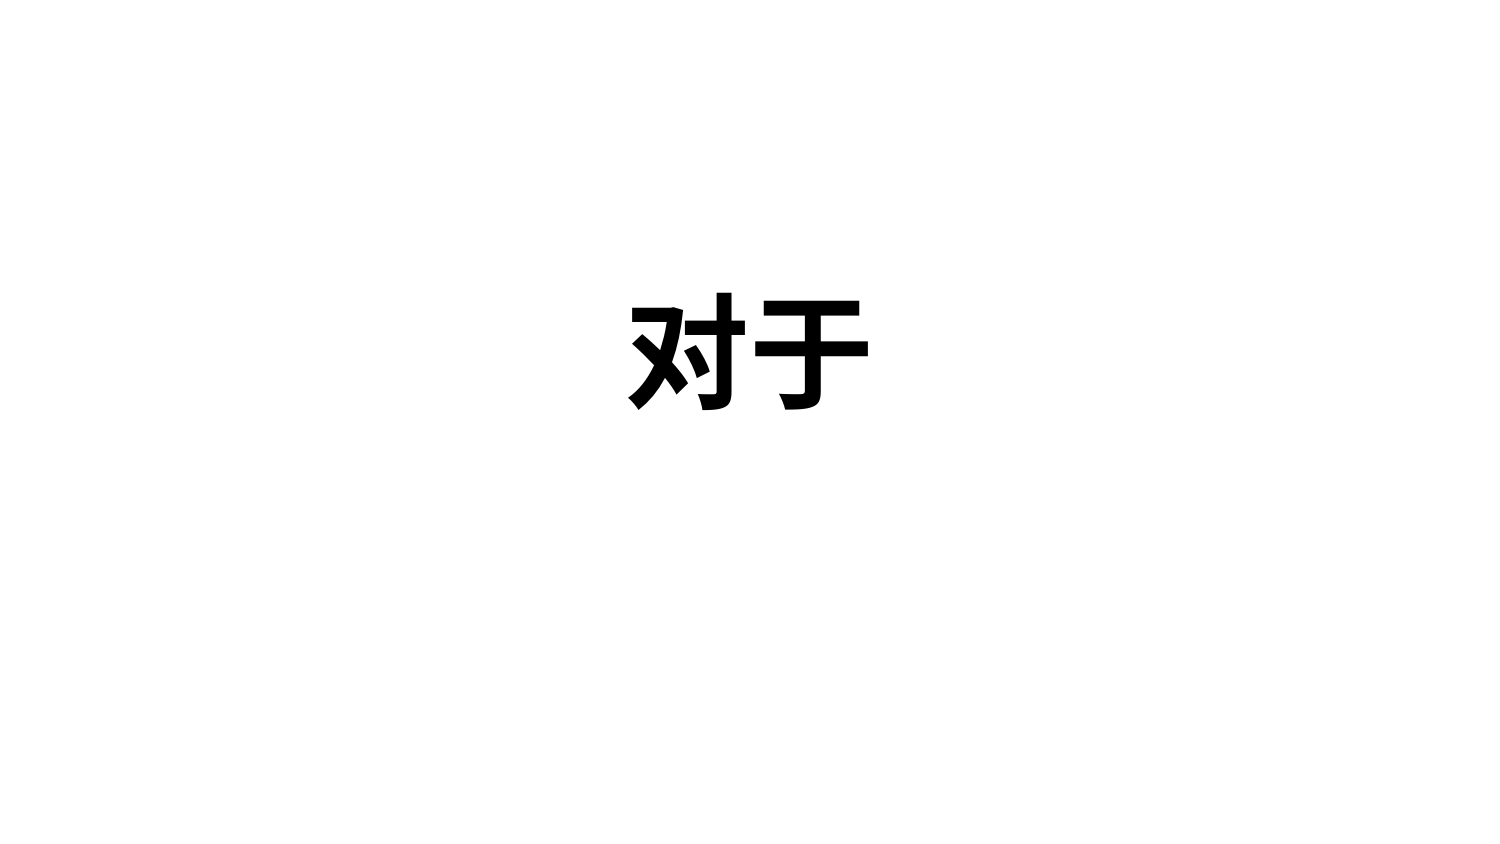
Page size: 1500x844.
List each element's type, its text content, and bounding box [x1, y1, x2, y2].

title 对于 [187, 138, 1313, 432]
